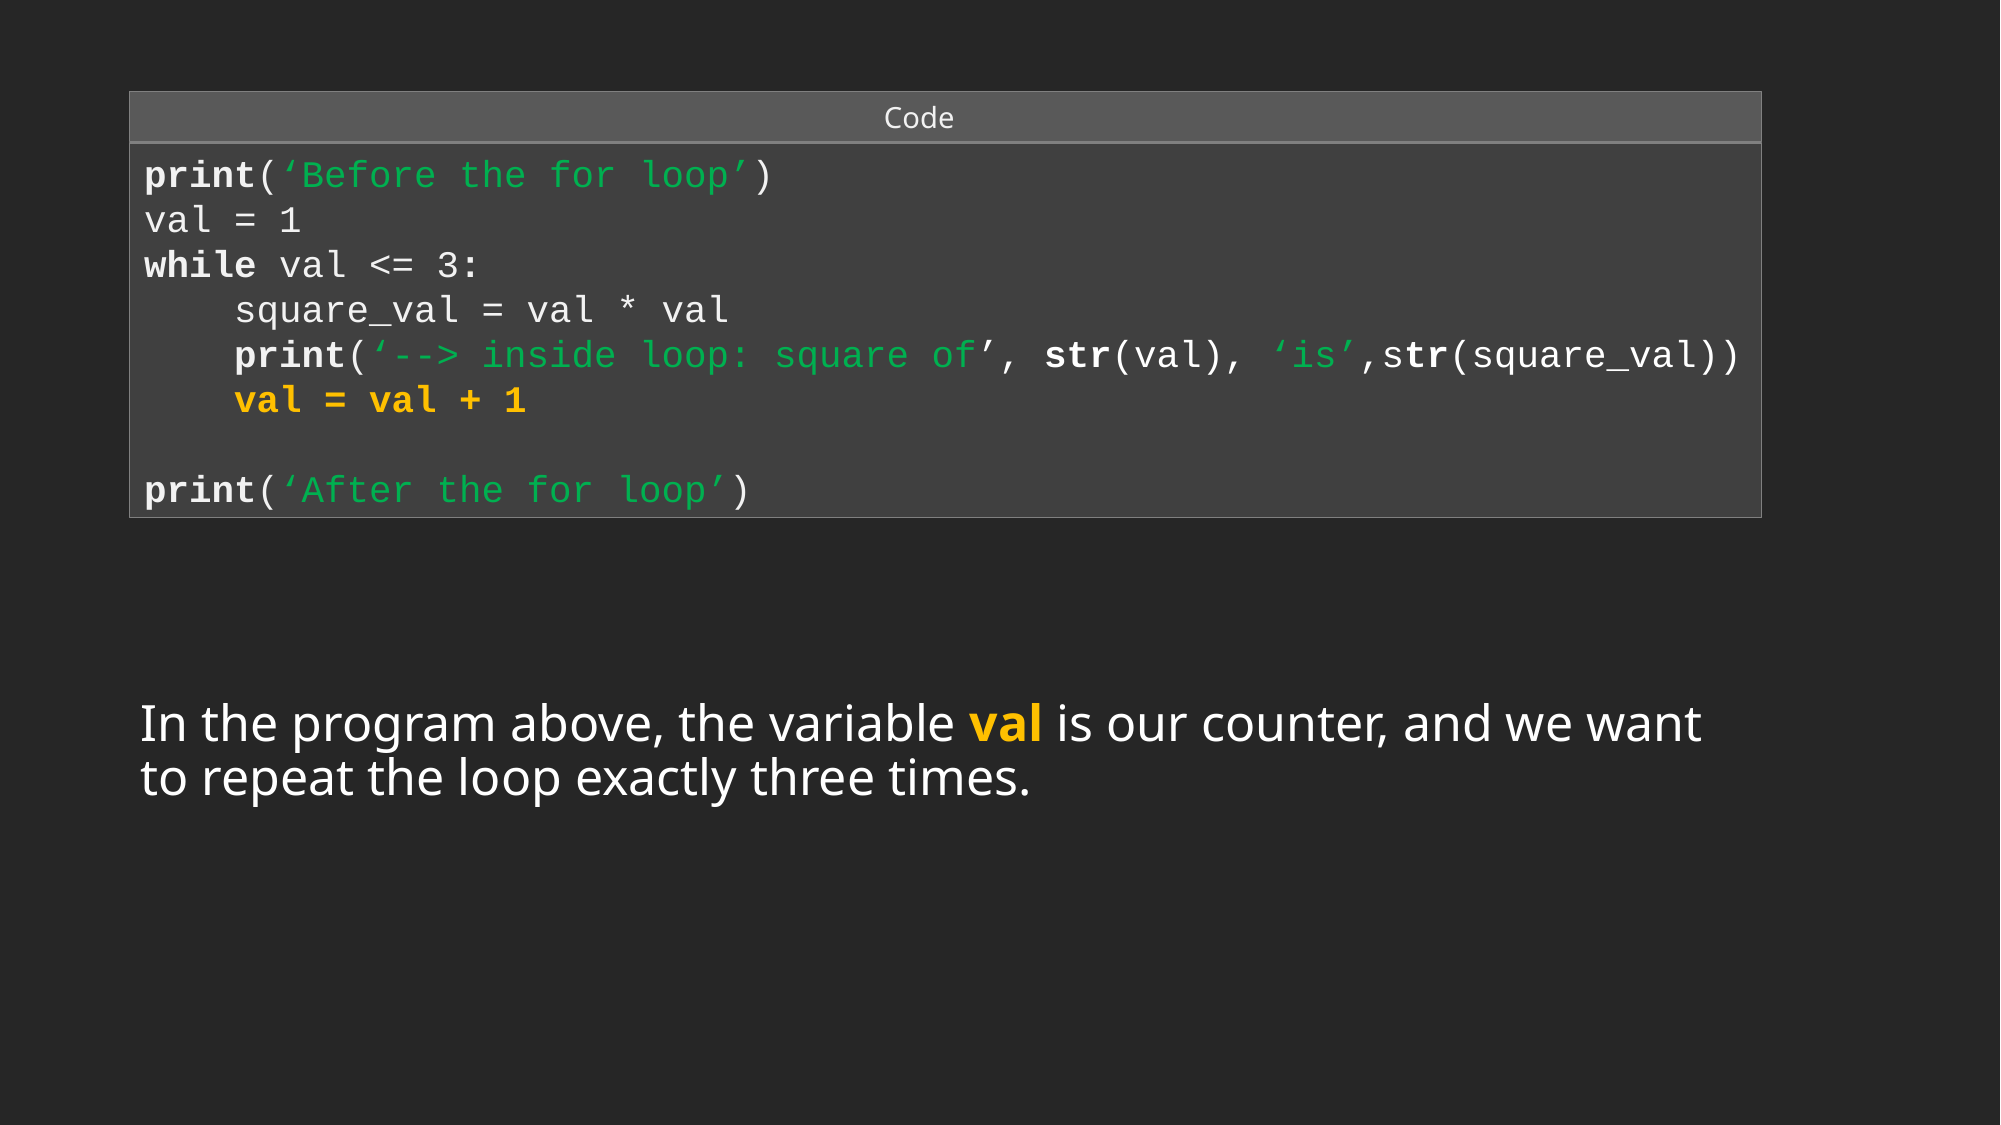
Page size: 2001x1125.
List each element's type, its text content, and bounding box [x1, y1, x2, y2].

text_box In the program above, the variable val is our counter, and we want to repeat the loop exactly three times. [125, 574, 1768, 930]
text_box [129, 91, 1762, 522]
